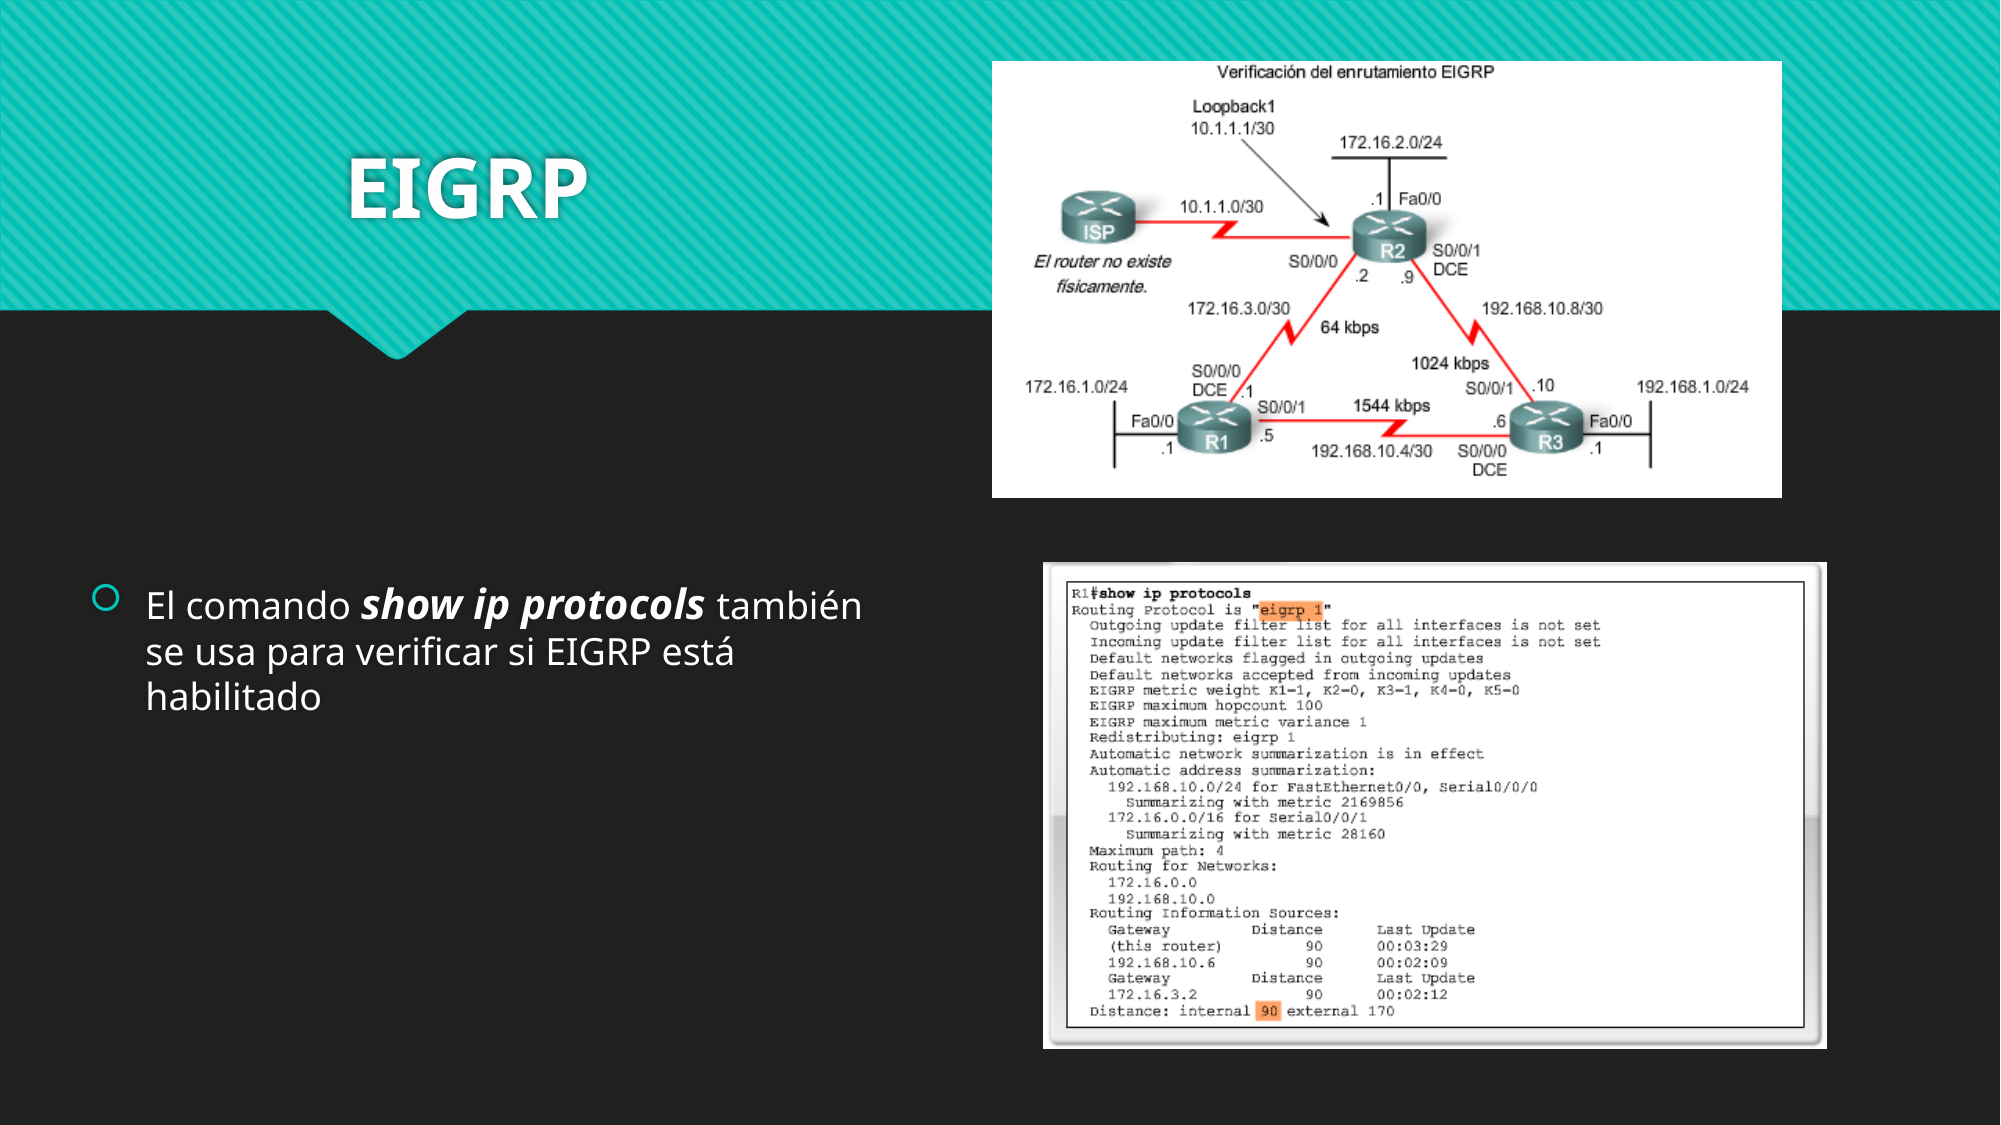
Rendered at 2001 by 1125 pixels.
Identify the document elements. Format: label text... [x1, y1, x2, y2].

picture [992, 61, 1782, 498]
picture [1042, 562, 1827, 1050]
list El comando show ip protocols también se usa para verificar si EIGRP está habilitado [74, 404, 885, 892]
title EIGRP [329, 106, 992, 243]
